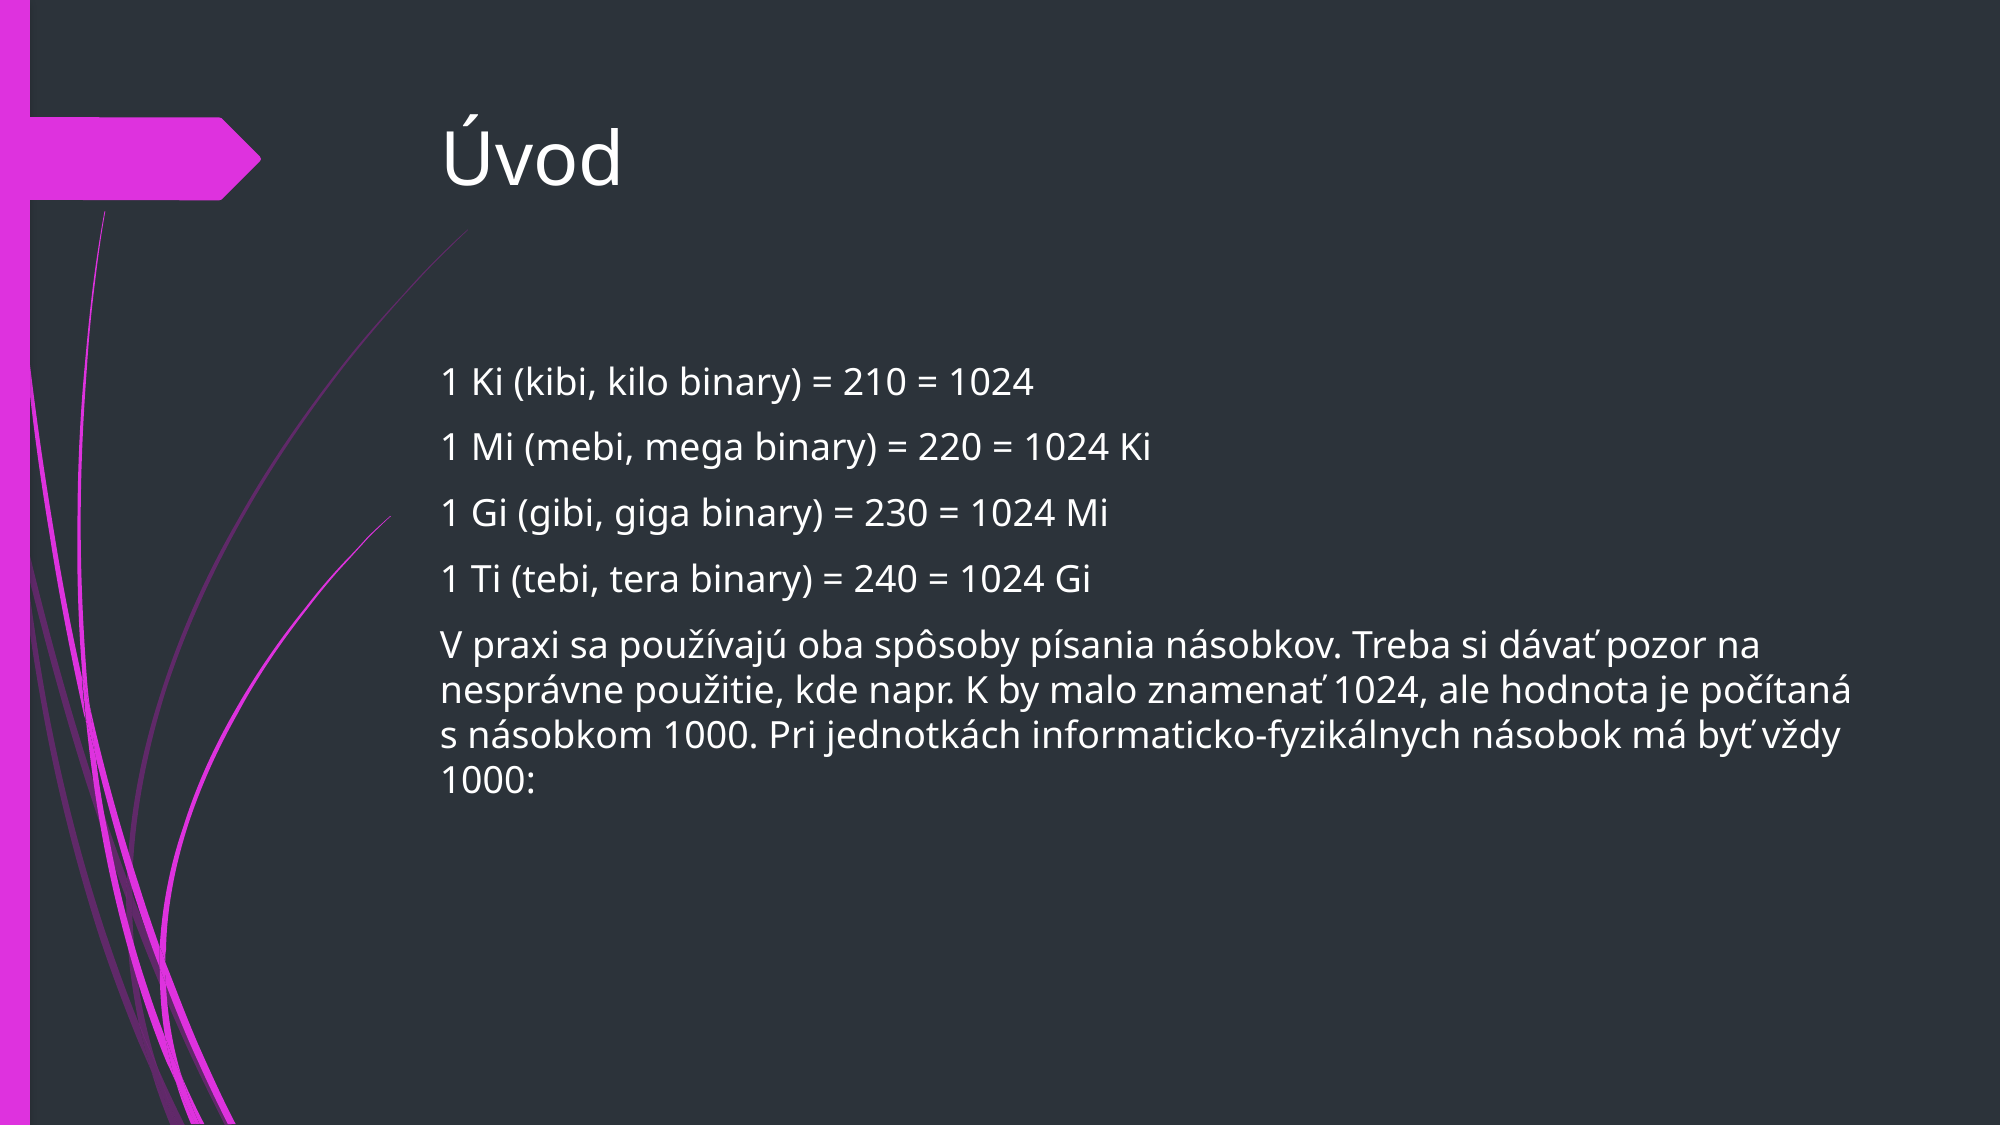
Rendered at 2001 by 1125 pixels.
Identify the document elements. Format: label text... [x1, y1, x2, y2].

list 1 Ki (kibi, kilo binary) = 210 = 1024 1 Mi (mebi, mega binary) = 220 = 1024 Ki 1 Gi (gibi, giga binary) = 230 = 1024 Mi 1 Ti (tebi, tera binary) = 240 = 1024 Gi V praxi sa používajú oba spôsoby písania násobkov. Treba si dávať pozor na nesprávne použitie, kde napr. K by malo znamenať 1024, ale hodnota je počítaná s násobkom 1000. Pri jednotkách informaticko-fyzikálnych násobok má byť vždy 1000: [424, 350, 1888, 970]
title Úvod [425, 102, 1888, 313]
